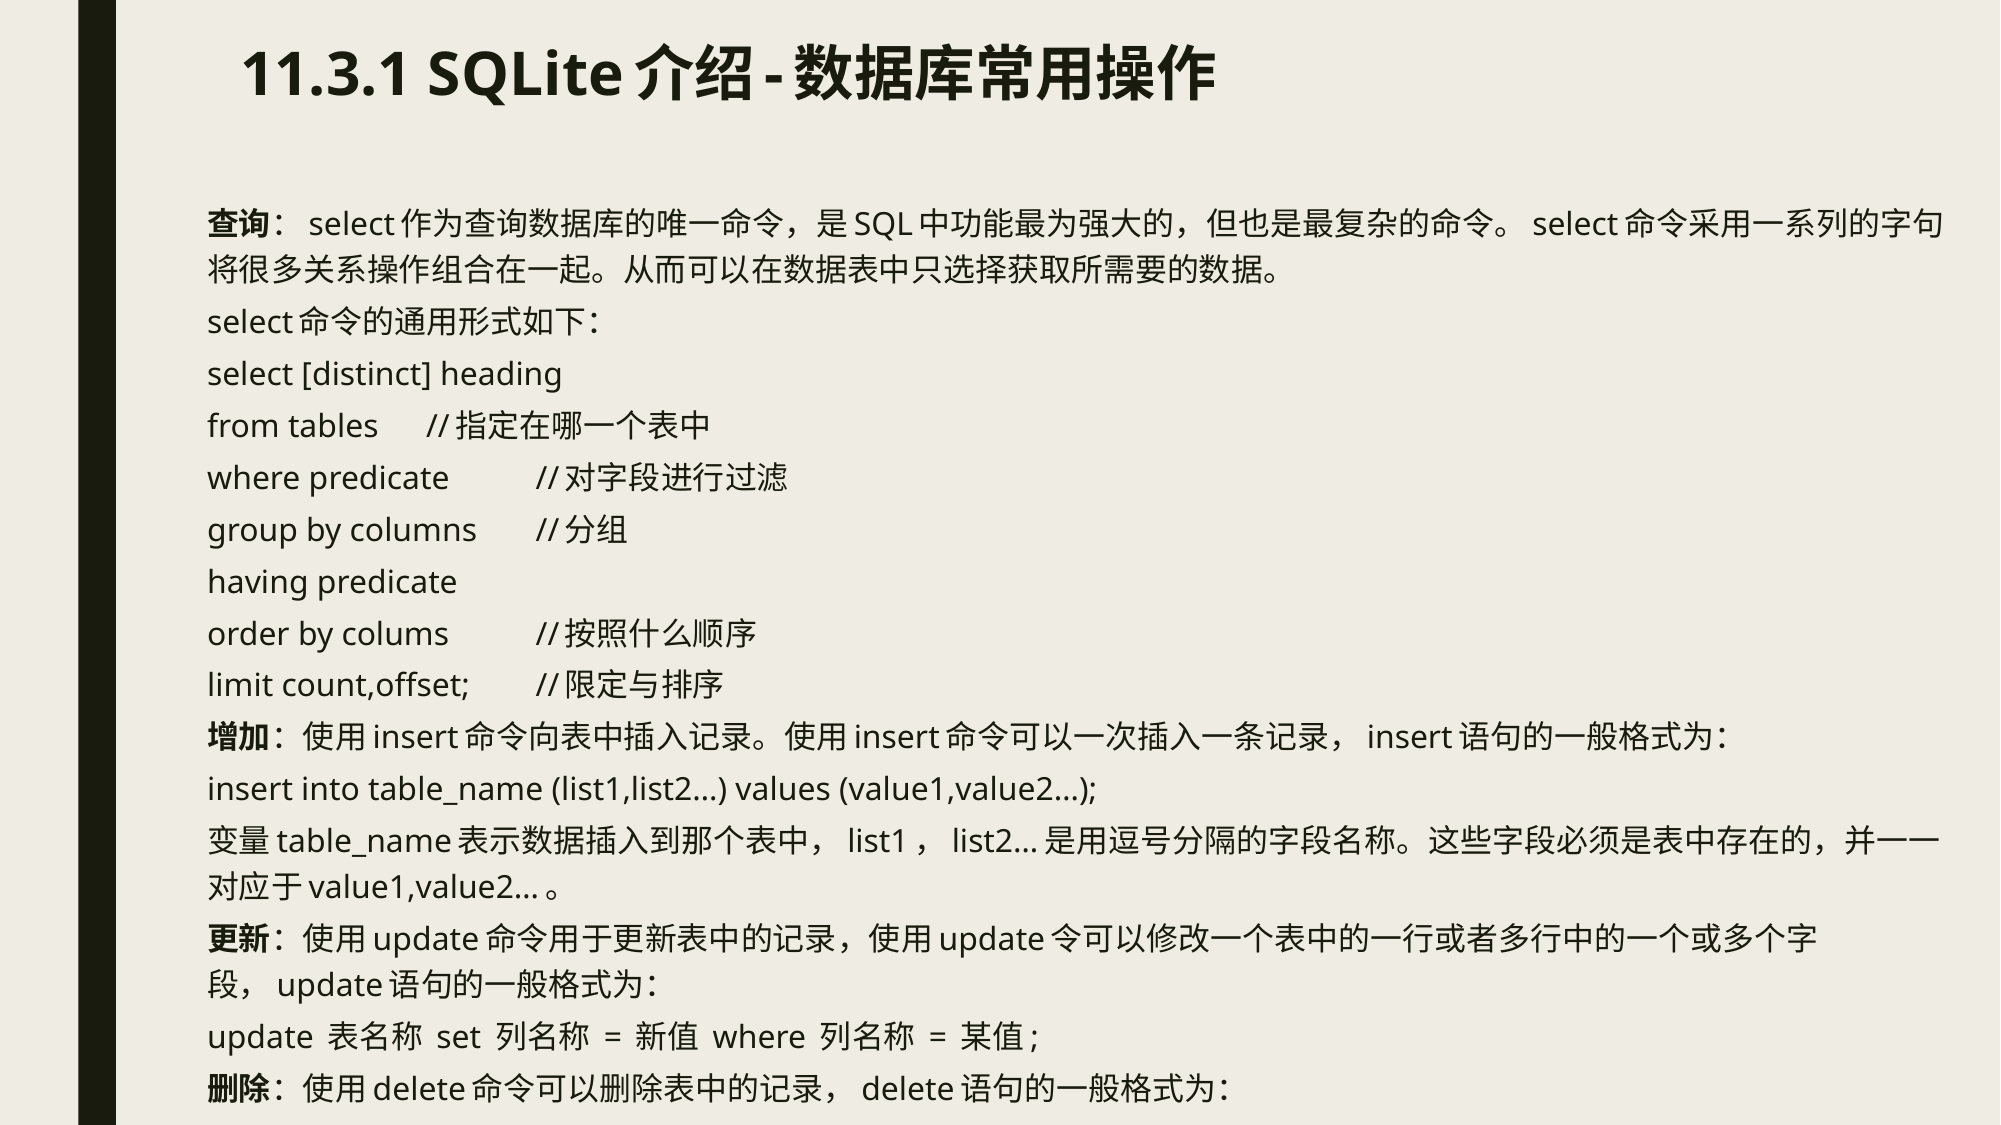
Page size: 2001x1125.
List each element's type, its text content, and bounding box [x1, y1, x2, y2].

title 11.3.1 SQLite介绍-数据库常用操作 [225, 36, 1800, 188]
list 查询：select作为查询数据库的唯一命令，是SQL中功能最为强大的，但也是最复杂的命令。select命令采用一系列的字句将很多关系操作组合在一起。从而可以在数据表中只选择获取所需要的数据。 select命令的通用形式如下： select [distinct] heading from tables //指定在哪一个表中 where predicate //对字段进行过滤 group by columns //分组 having predicate order by colums //按照什么顺序 limit count,offset; //限定与排序 增加：使用insert命令向表中插入记录。使用insert命令可以一次插入一条记录，insert语句的一般格式为： insert into table_name (list1,list2…) values (value1,value2…); 变量table_name表示数据插入到那个表中，list1，list2…是用逗号分隔的字段名称。这些字段必须是表中存在的，并一一对应于value1,value2…。 更新：使用update命令用于更新表中的记录，使用update令可以修改一个表中的一行或者多行中的一个或多个字段，update语句的一般格式为： update 表名称 set 列名称 = 新值 where 列名称 = 某值; 删除：使用delete命令可以删除表中的记录，delete语句的一般格式为： delete from 表名称 where 列名称 = 值; [192, 188, 1965, 1125]
